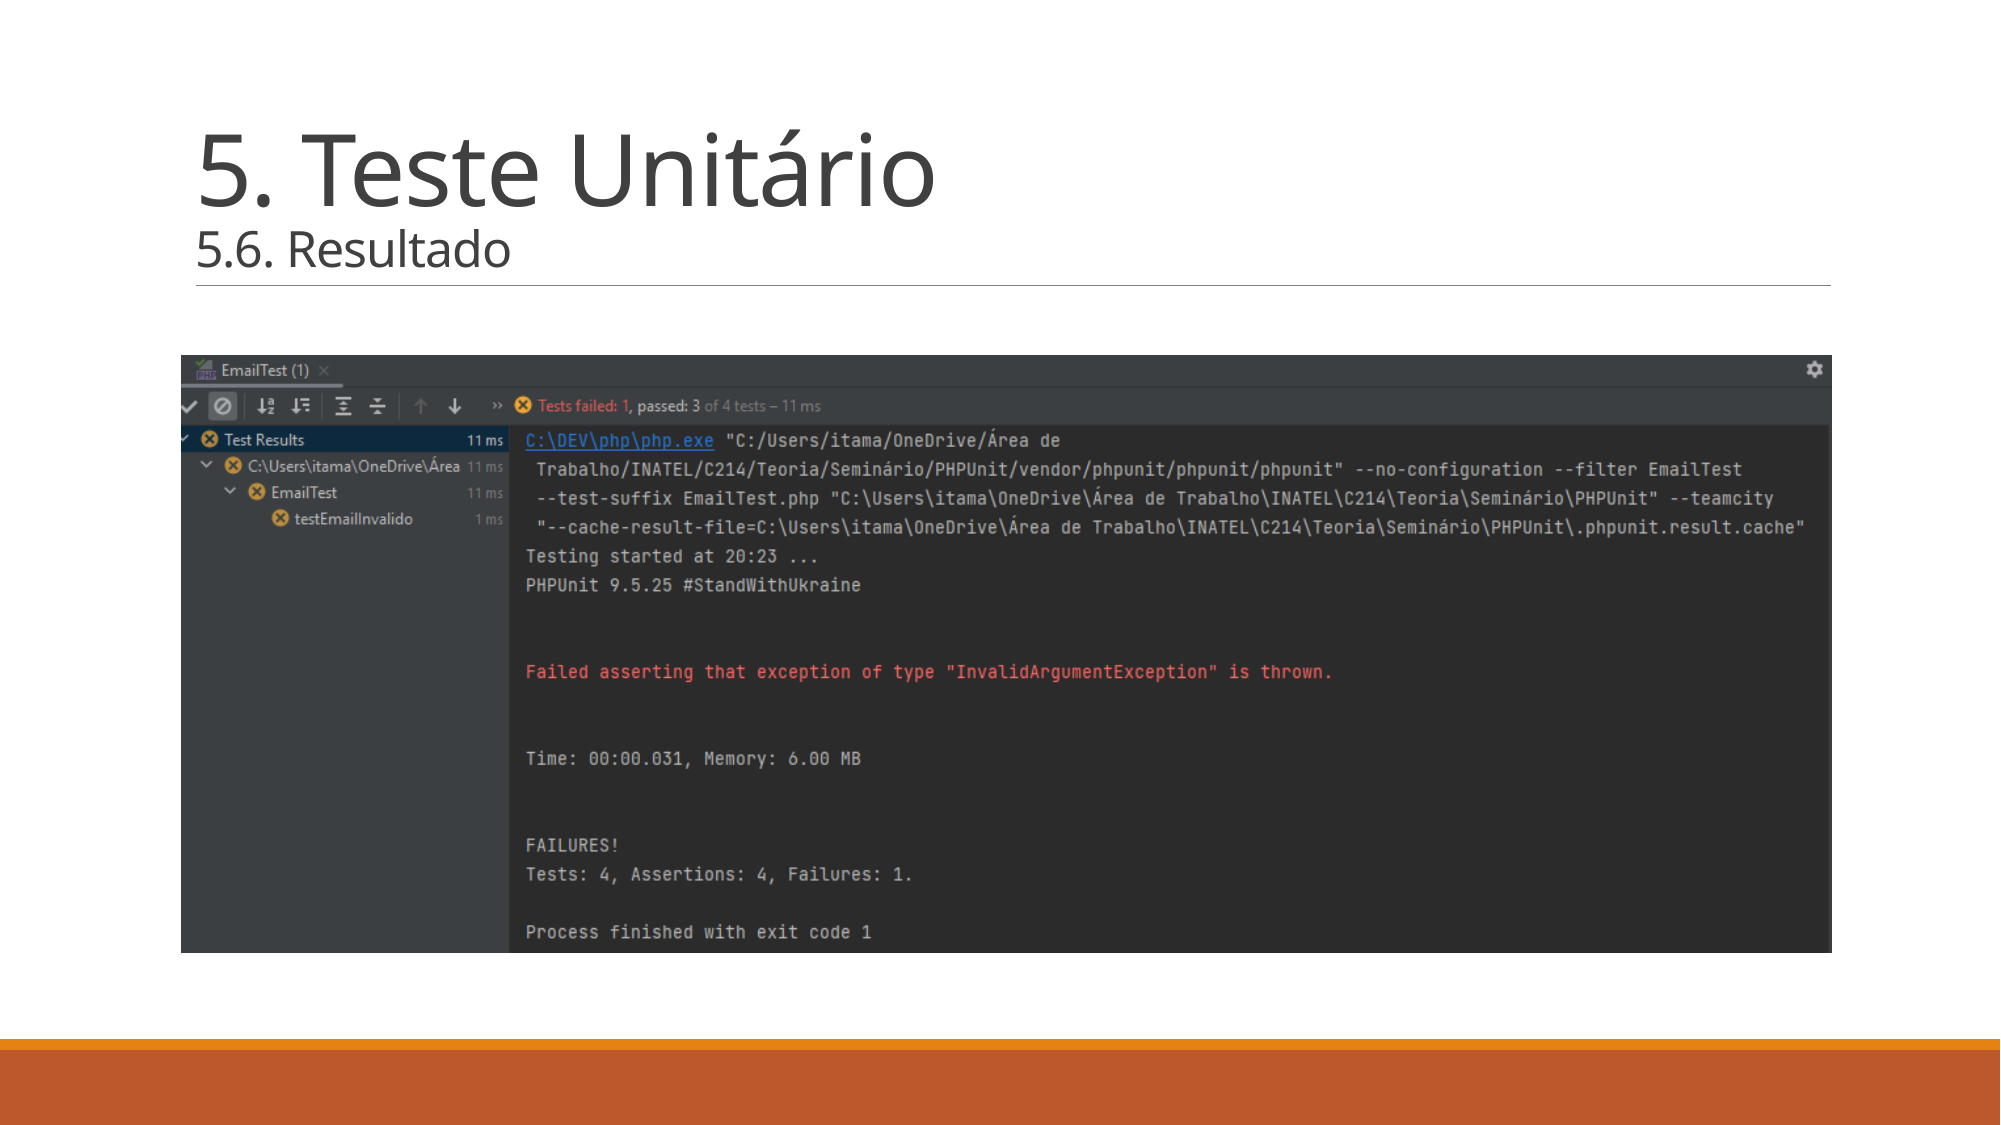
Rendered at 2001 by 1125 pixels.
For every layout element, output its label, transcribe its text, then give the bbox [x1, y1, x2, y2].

picture [180, 355, 1832, 953]
title 5. Teste Unitário 5.6. Resultado [180, 47, 1830, 285]
